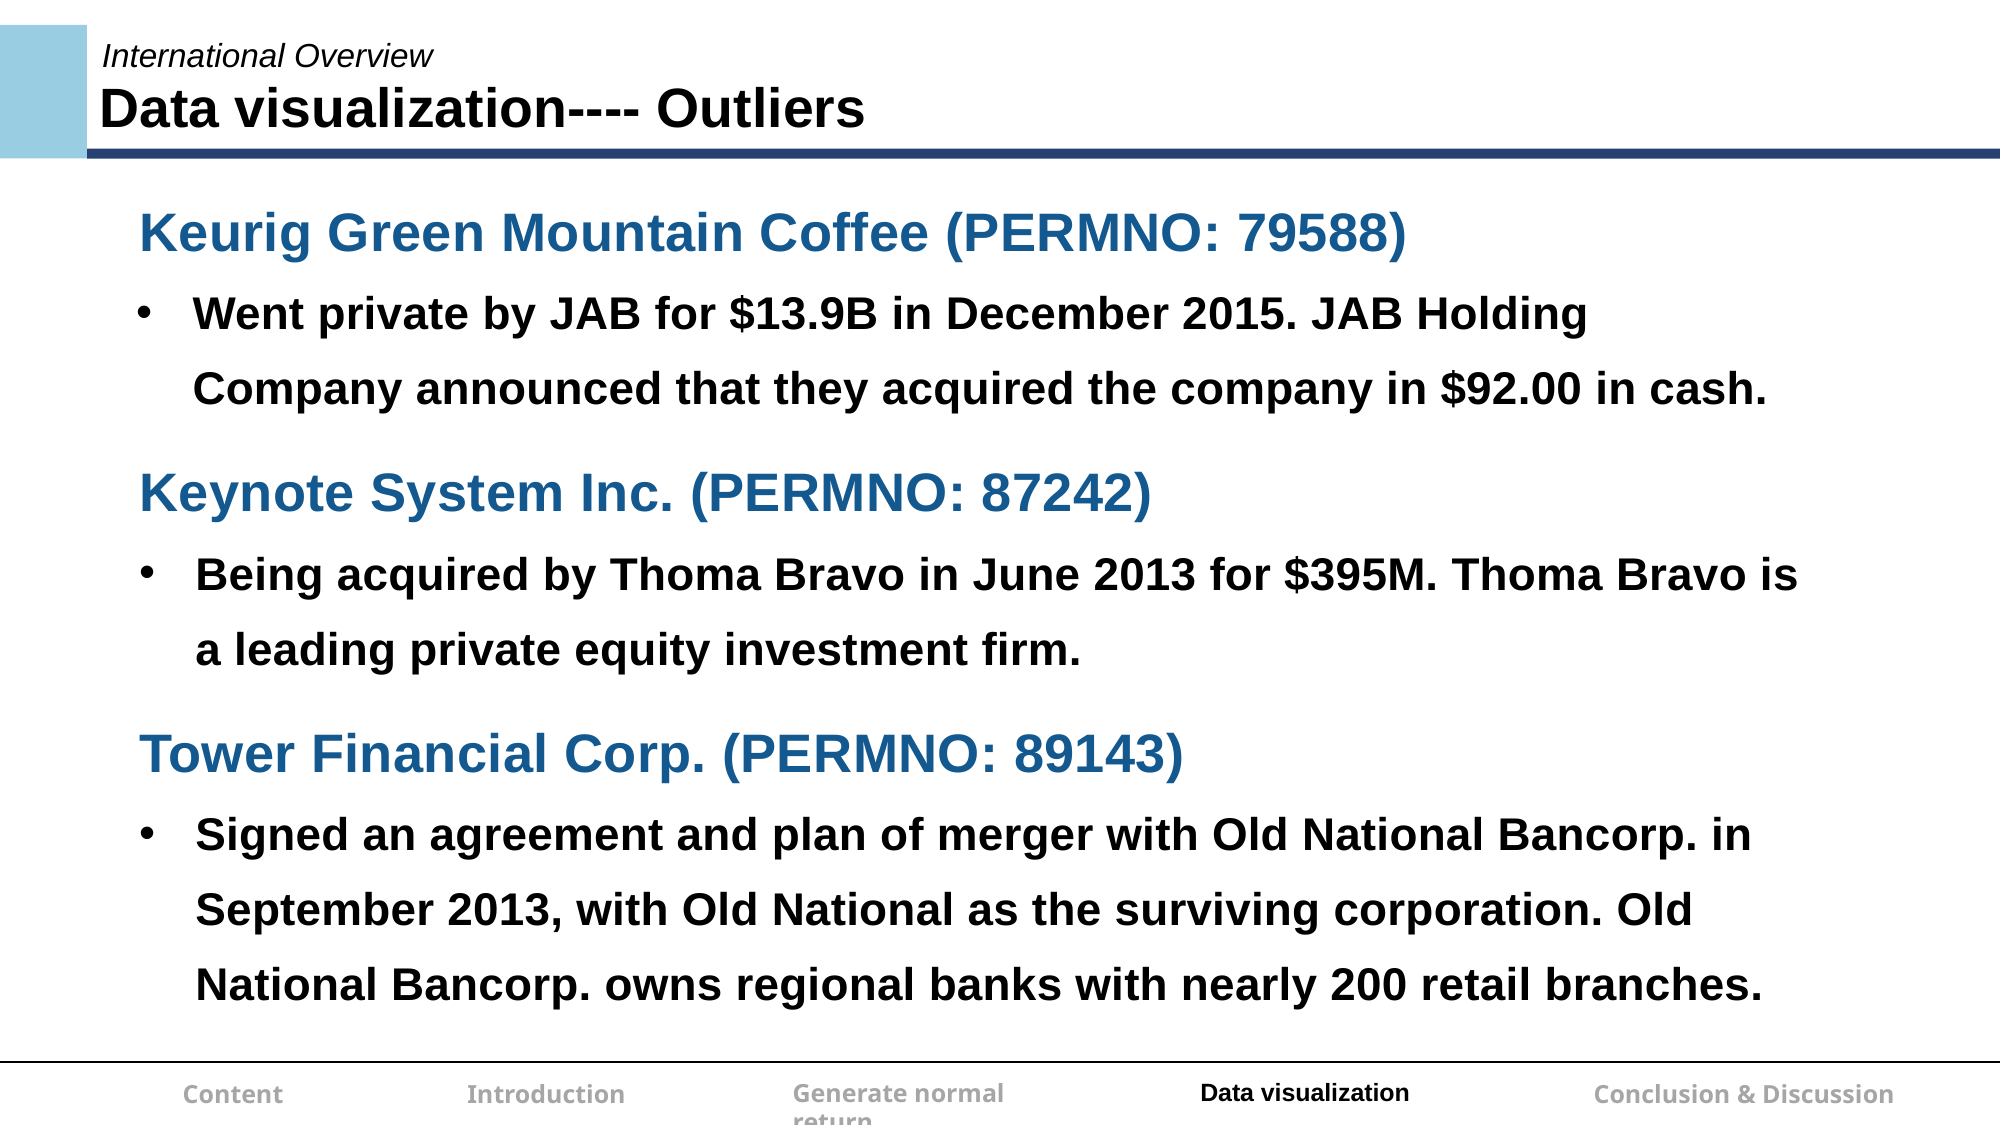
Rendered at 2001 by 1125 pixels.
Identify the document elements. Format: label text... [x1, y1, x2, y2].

text_box Keurig Green Mountain Coffee (PERMNO: 79588) Went private by JAB for $13.9B in December 2015. JAB Holding Company announced that they acquired the company in $92.00 in cash. Keynote System Inc. (PERMNO: 87242) Being acquired by Thoma Bravo in June 2013 for $395M. Thoma Bravo is a leading private equity investment firm. Tower Financial Corp. (PERMNO: 89143) Signed an agreement and plan of merger with Old National Bancorp. in September 2013, with Old National as the surviving corporation. Old National Bancorp. owns regional banks with nearly 200 retail branches. [136, 184, 1807, 1010]
text_box International Overview [87, 27, 945, 64]
text_box [0, 24, 87, 159]
text_box Data visualization---- Outliers [84, 64, 2000, 213]
text_box Data visualization [1200, 1074, 1471, 1107]
text_box Conclusion & Discussion [1591, 1075, 1900, 1108]
text_box Generate normal return [790, 1074, 1080, 1125]
text_box Content [180, 1076, 387, 1108]
text_box Introduction [465, 1076, 672, 1108]
